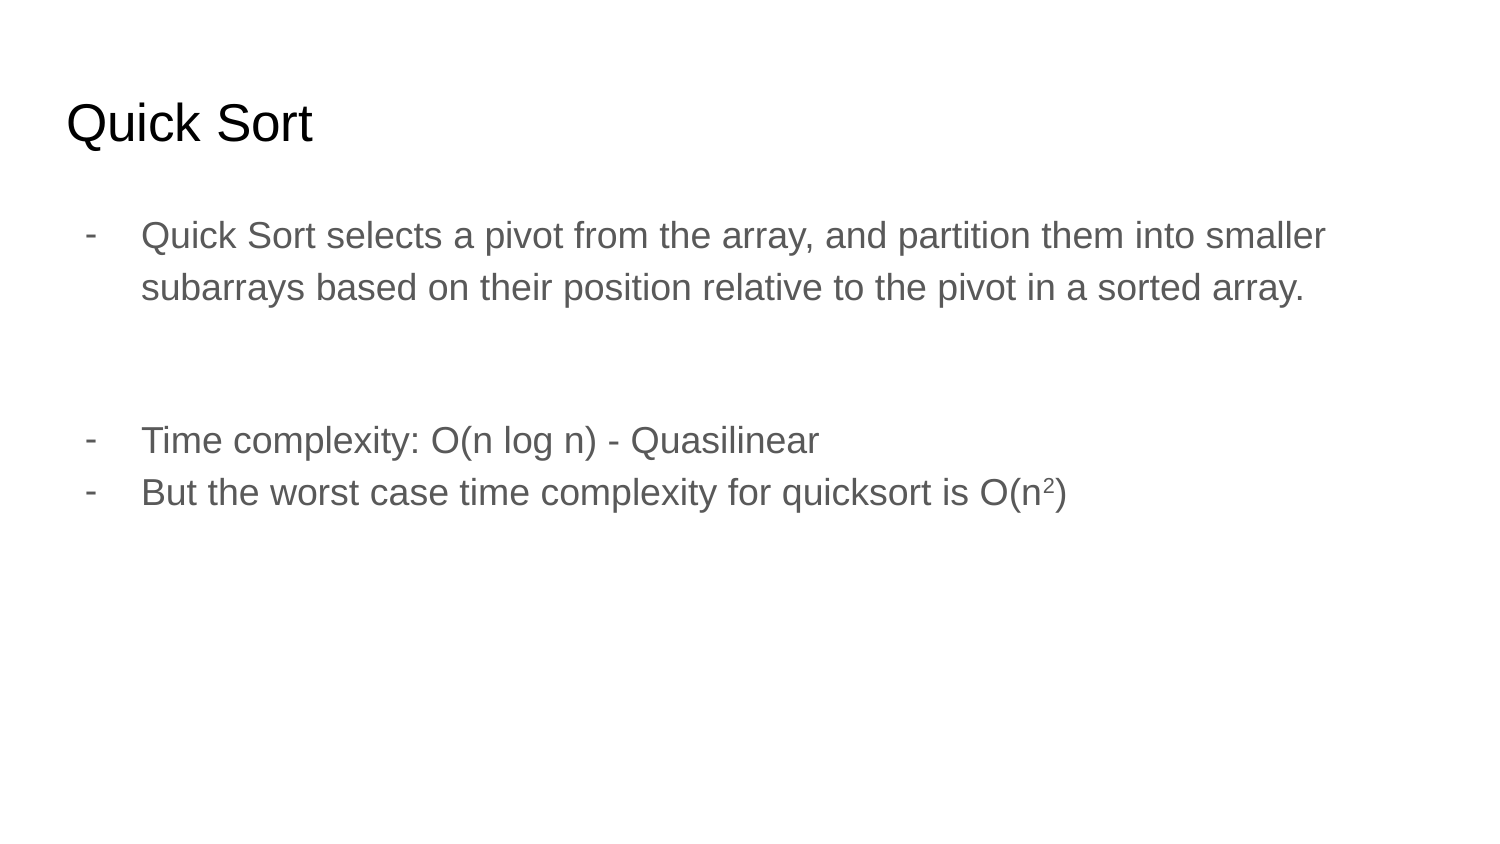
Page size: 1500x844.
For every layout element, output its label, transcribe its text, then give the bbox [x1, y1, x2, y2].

title Quick Sort [51, 72, 1449, 167]
list Quick Sort selects a pivot from the array, and partition them into smaller subarrays based on their position relative to the pivot in a sorted array. Time complexity: O(n log n) - Quasilinear But the worst case time complexity for quicksort is O(n2) [51, 189, 1449, 750]
